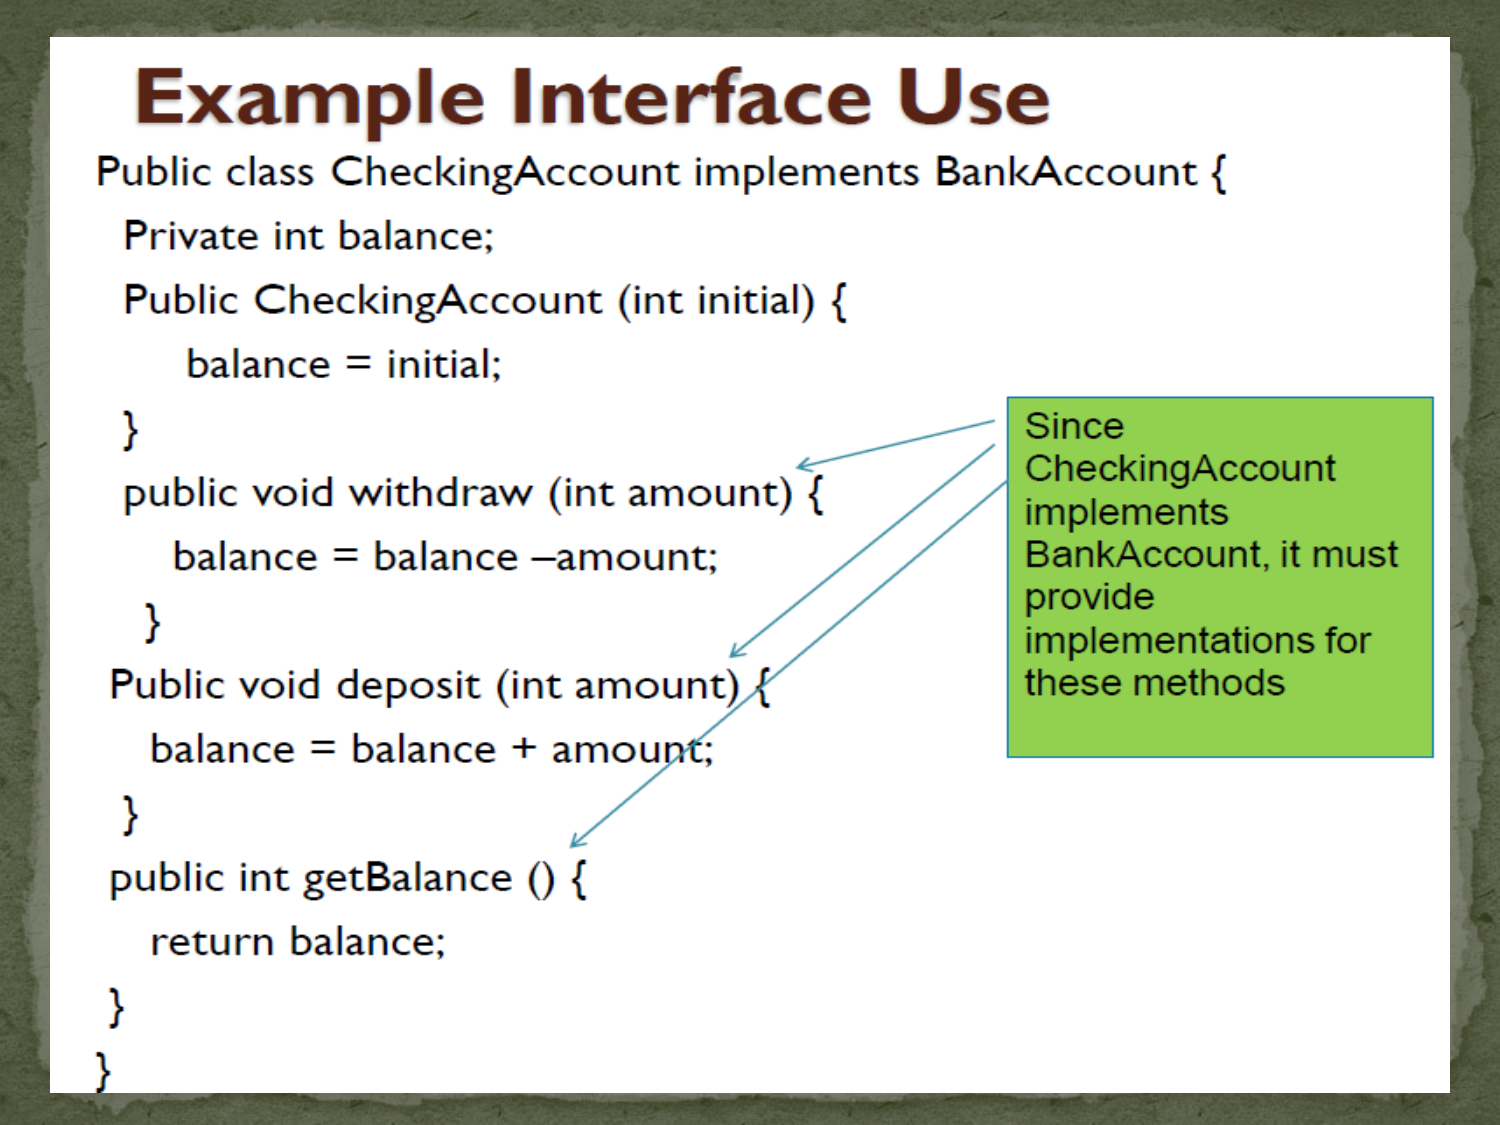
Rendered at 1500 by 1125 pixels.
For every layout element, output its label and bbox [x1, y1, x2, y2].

picture [50, 37, 1450, 1093]
